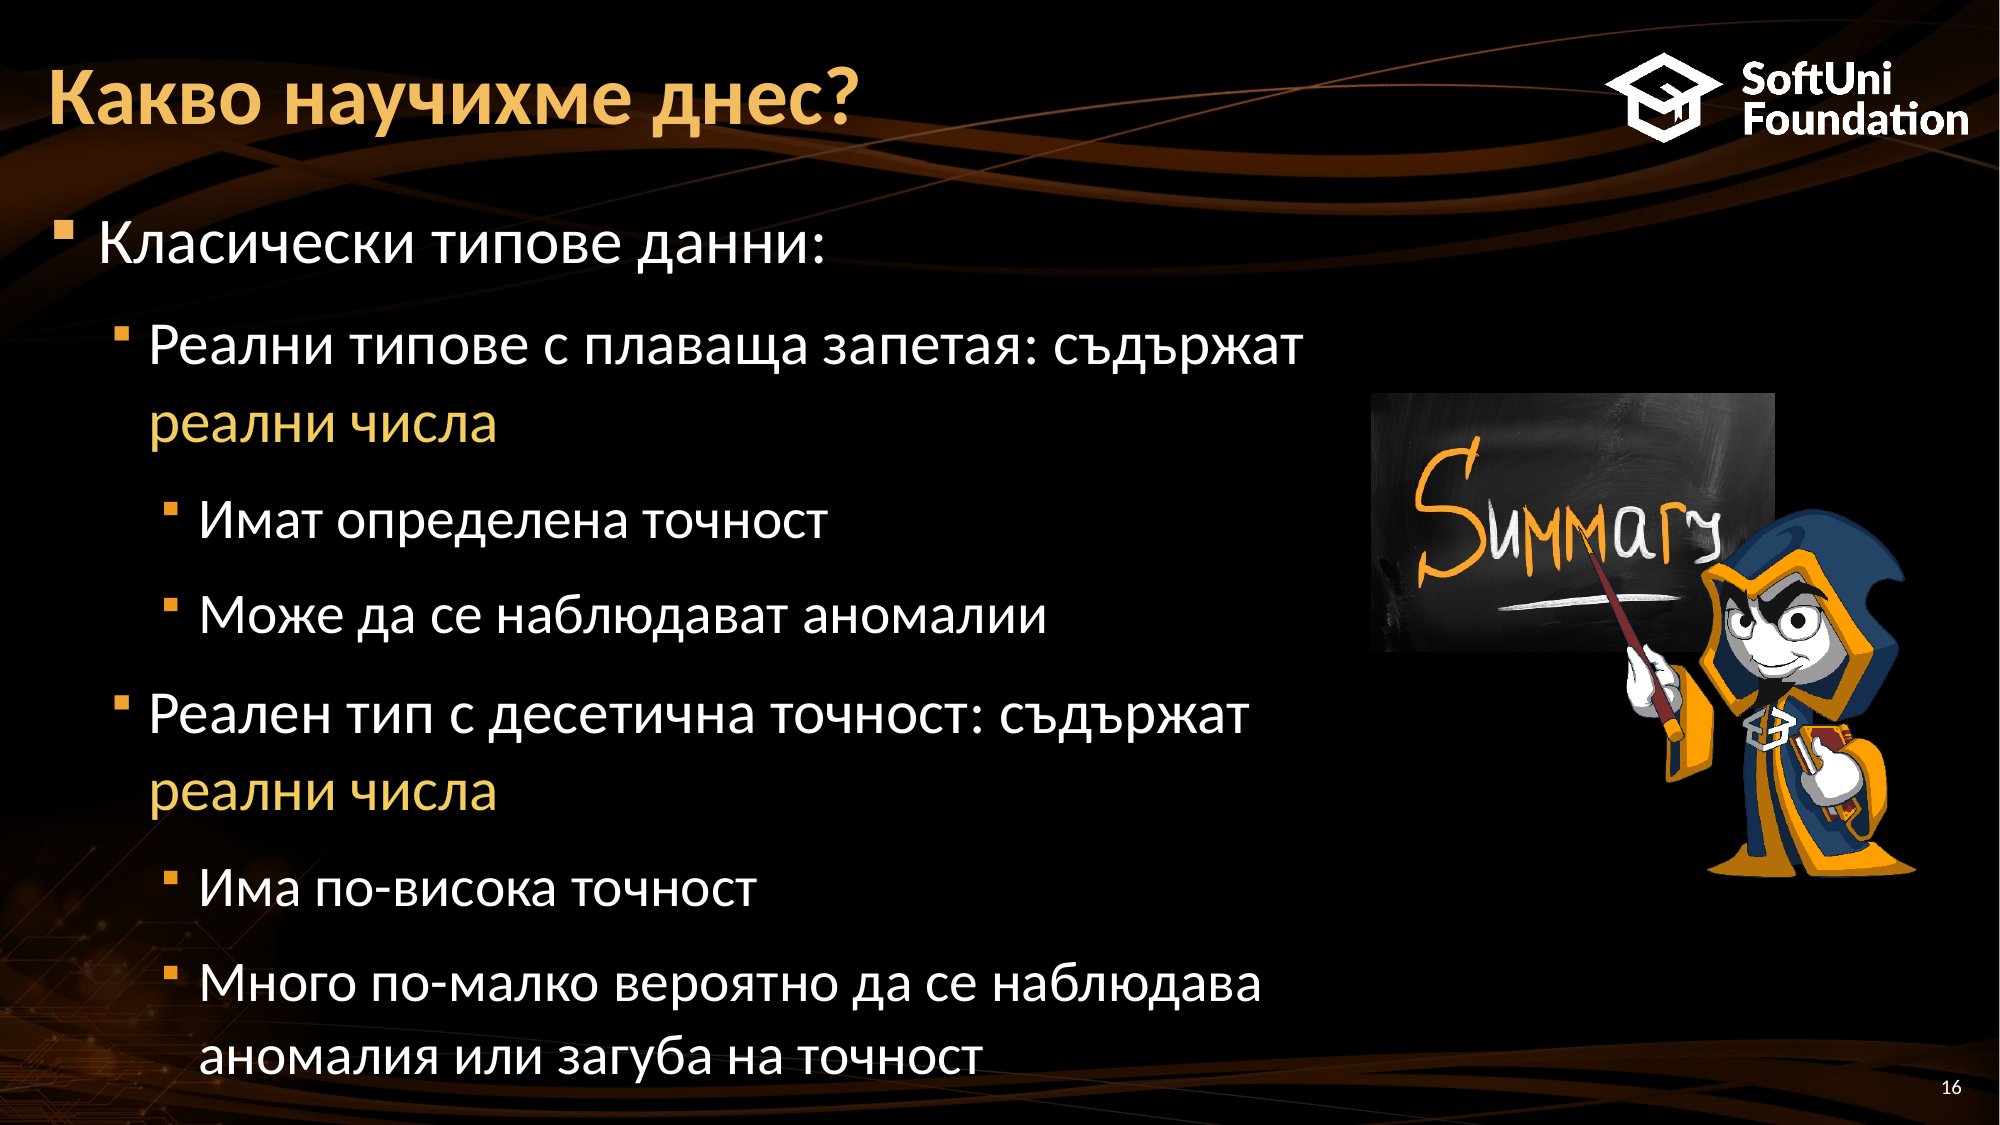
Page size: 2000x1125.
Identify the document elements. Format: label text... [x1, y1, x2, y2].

slide_number 16 [1897, 1070, 1968, 1103]
list Класически типове данни: Реални типове с плаваща запетая: съдържат реални числа Имат определена точност Може да се наблюдават аномалии Реален тип с десетична точност: съдържат реални числа Има по-висока точност Много по-малко вероятно да се наблюдава аномалия или загуба на точност [31, 189, 1379, 1103]
picture [0, 0, 2000, 1125]
title Какво научихме днес? [30, 6, 1602, 189]
